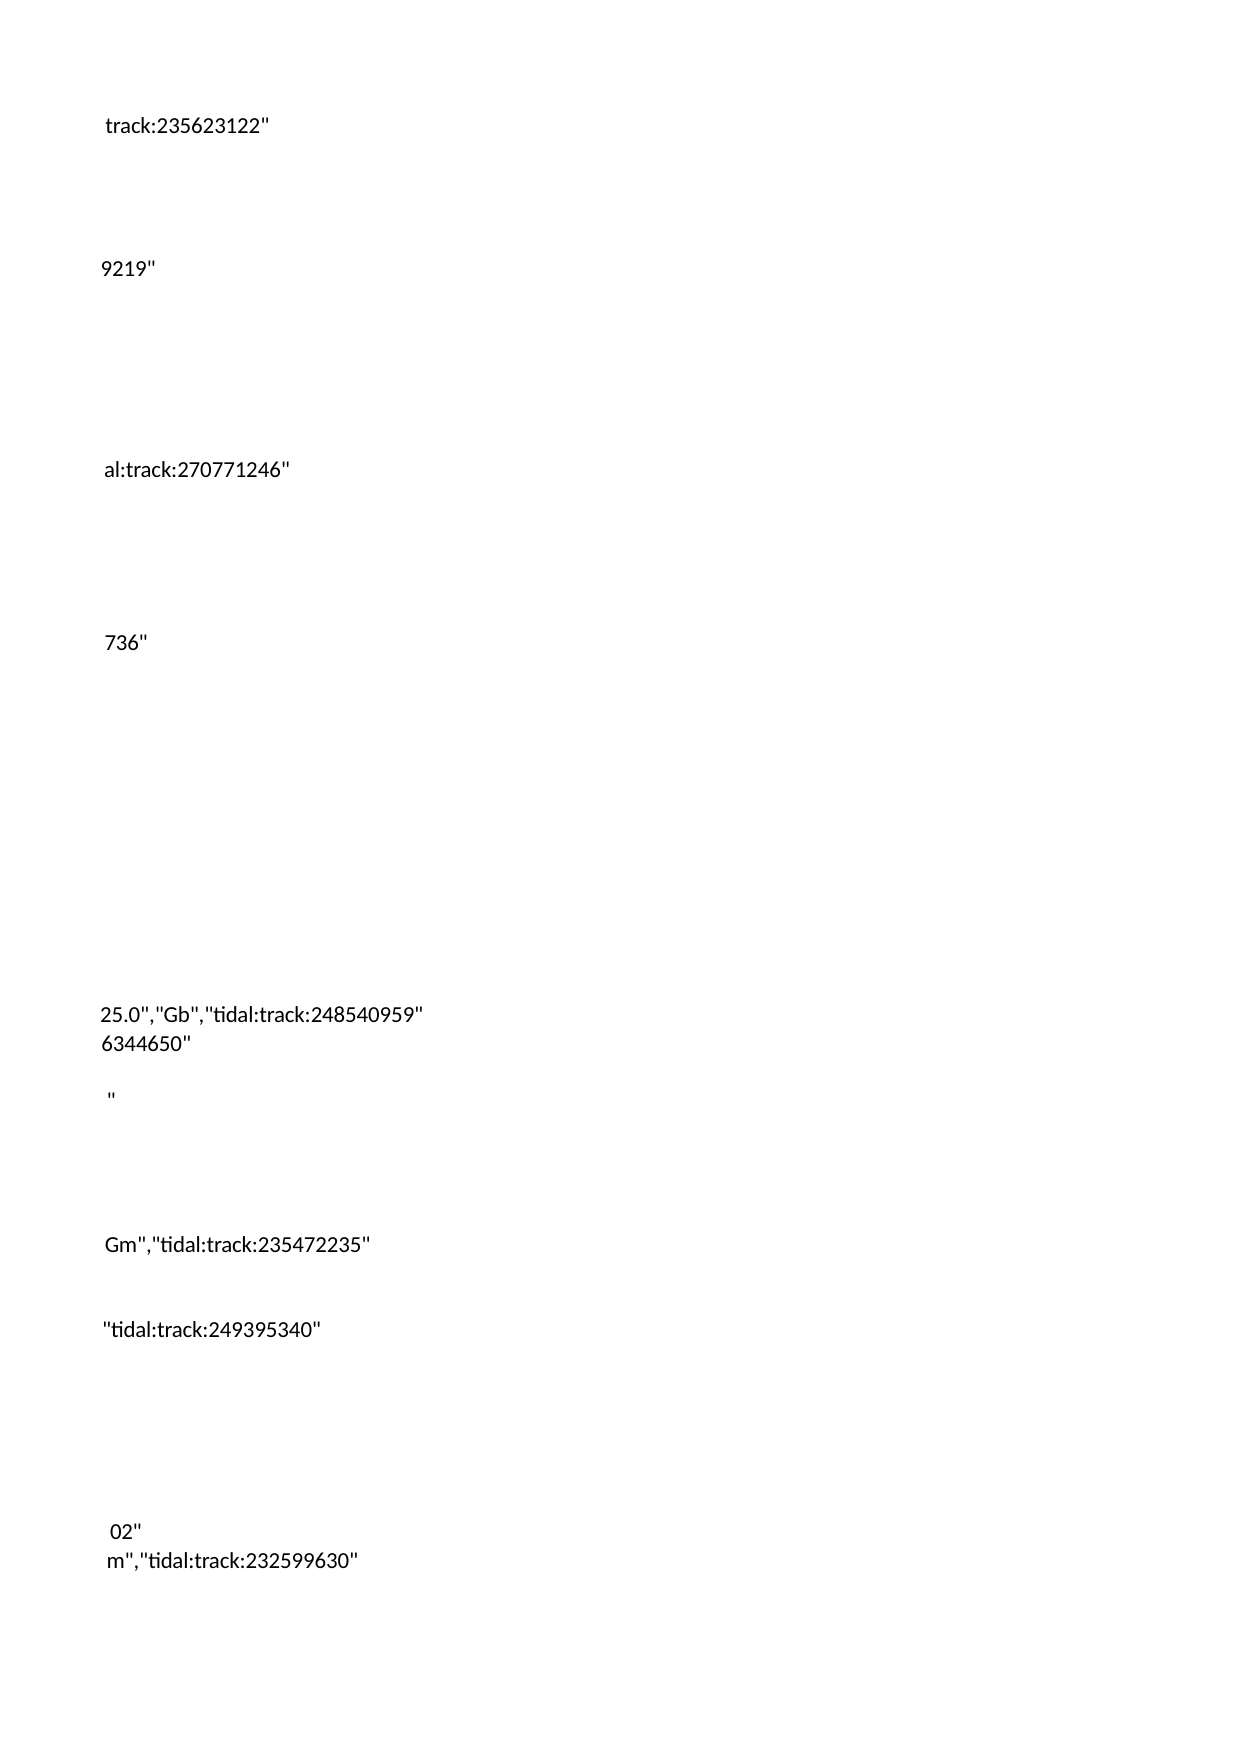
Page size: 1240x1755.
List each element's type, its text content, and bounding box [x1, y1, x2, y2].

text_box track:235623122" [103, 108, 275, 138]
text_box 02" m","tidal:track:232599630" [104, 1514, 365, 1573]
text_box 9219" [98, 251, 159, 282]
text_box al:track:270771246" [102, 452, 296, 483]
text_box Gm","tidal:track:235472235" "tidal:track:249395340" [100, 1227, 378, 1343]
text_box 736" [102, 624, 151, 655]
text_box 25.0","Gb","tidal:track:248540959" 6344650" " [98, 997, 432, 1113]
